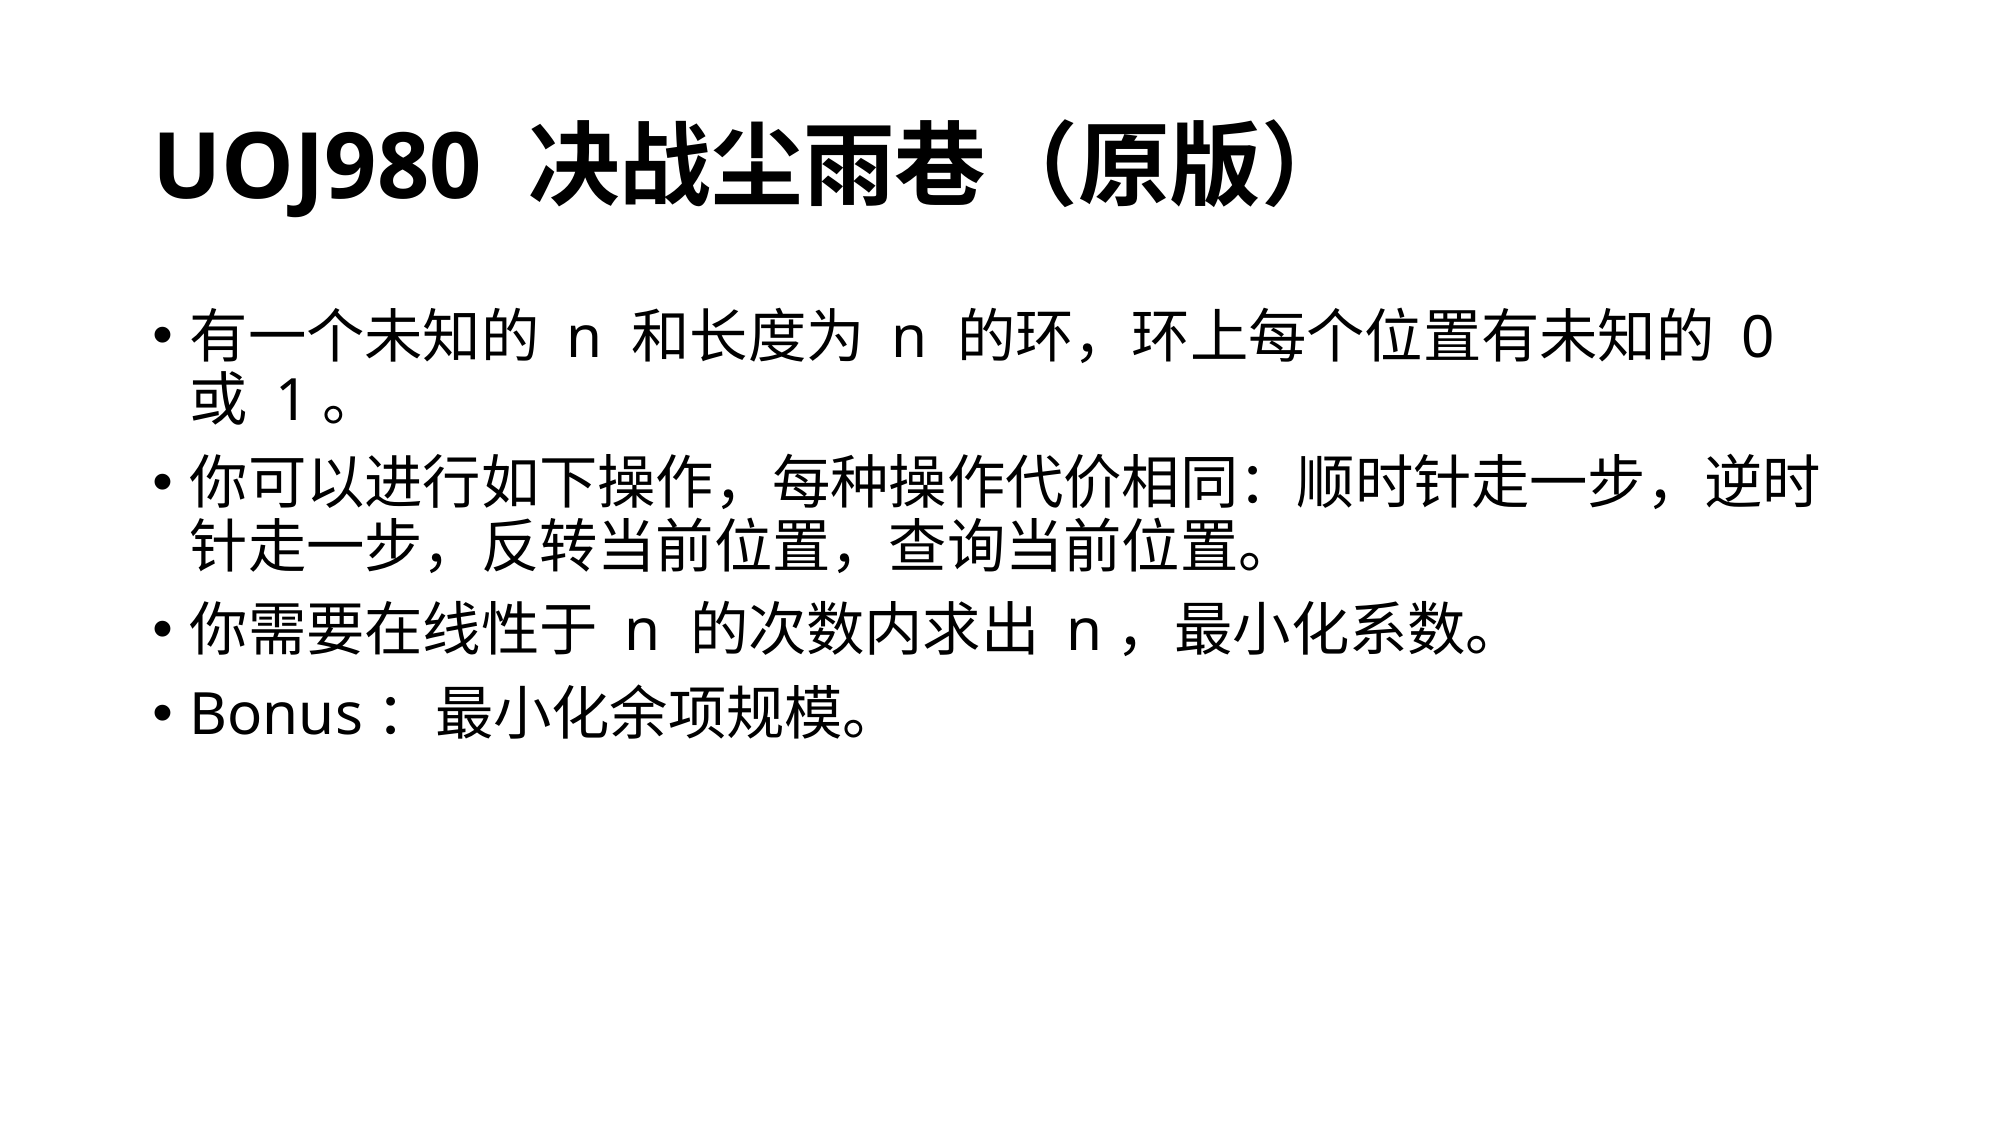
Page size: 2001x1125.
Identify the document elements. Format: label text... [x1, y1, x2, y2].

list 有一个未知的 n 和长度为 n 的环，环上每个位置有未知的 0 或 1。 你可以进行如下操作，每种操作代价相同：顺时针走一步，逆时针走一步，反转当前位置，查询当前位置。 你需要在线性于 n 的次数内求出 n，最小化系数。 Bonus：最小化余项规模。 [137, 299, 1863, 1014]
title UOJ980 决战尘雨巷（原版） [137, 59, 1863, 278]
